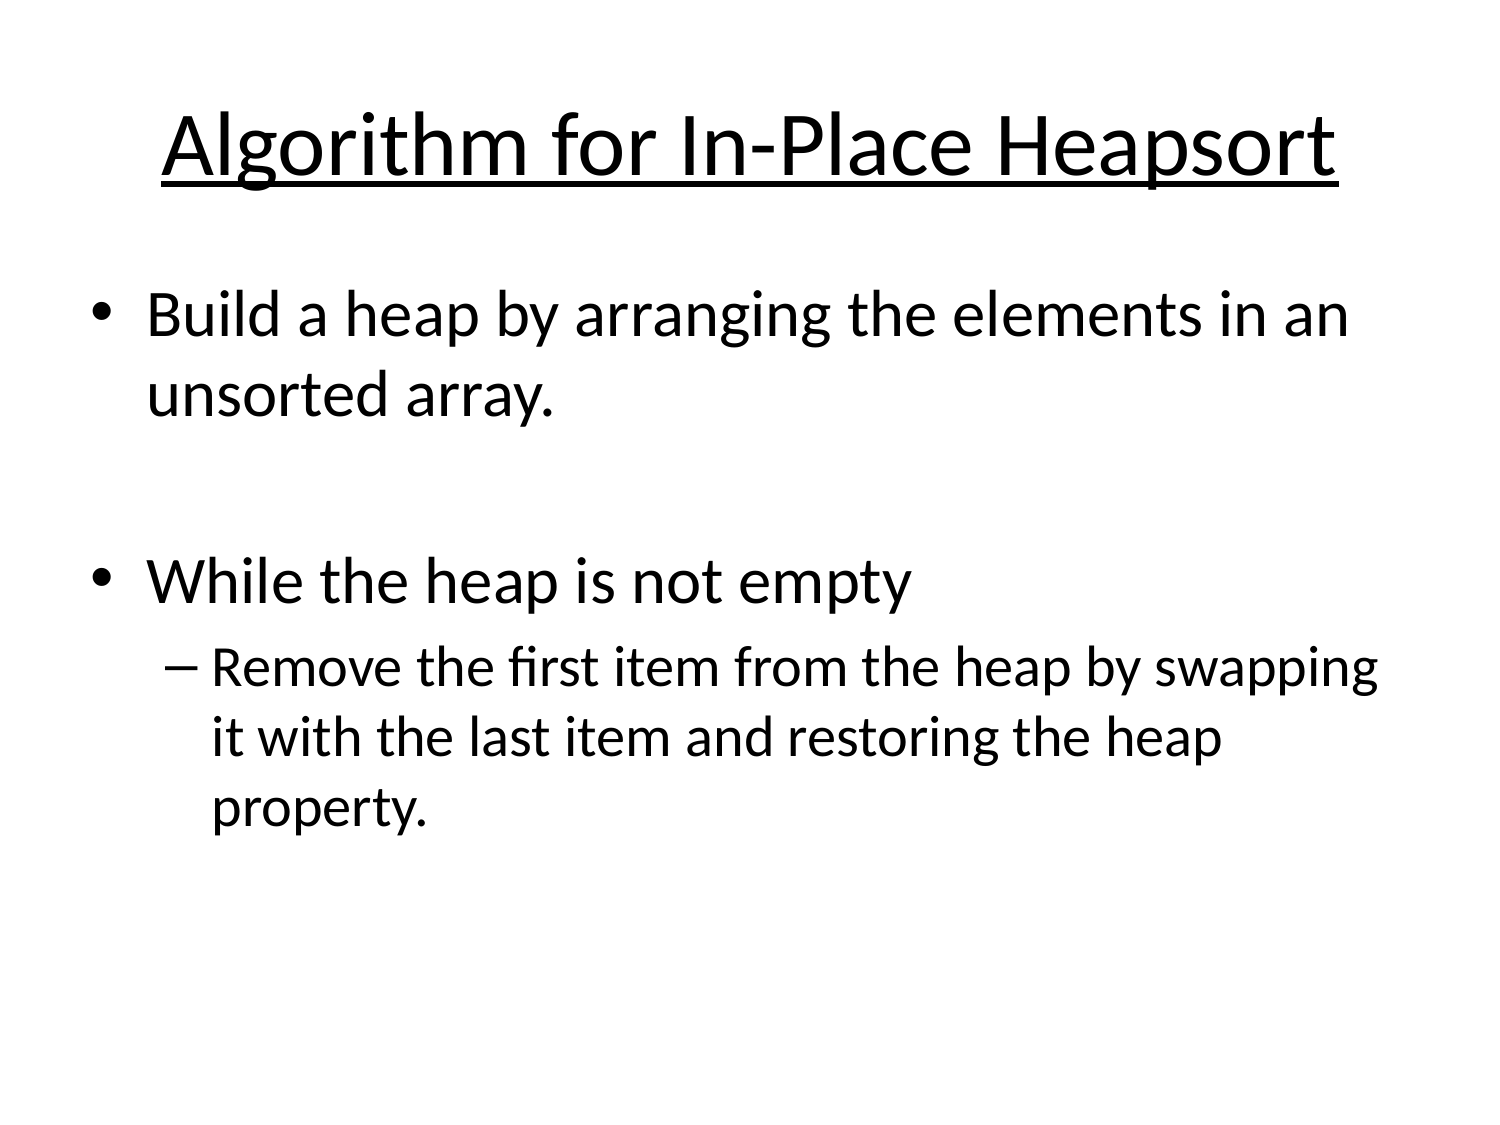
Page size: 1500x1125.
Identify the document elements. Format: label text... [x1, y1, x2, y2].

list Build a heap by arranging the elements in an unsorted array. While the heap is not empty Remove the first item from the heap by swapping it with the last item and restoring the heap property. [75, 262, 1425, 1005]
title Algorithm for In-Place Heapsort [75, 45, 1425, 233]
